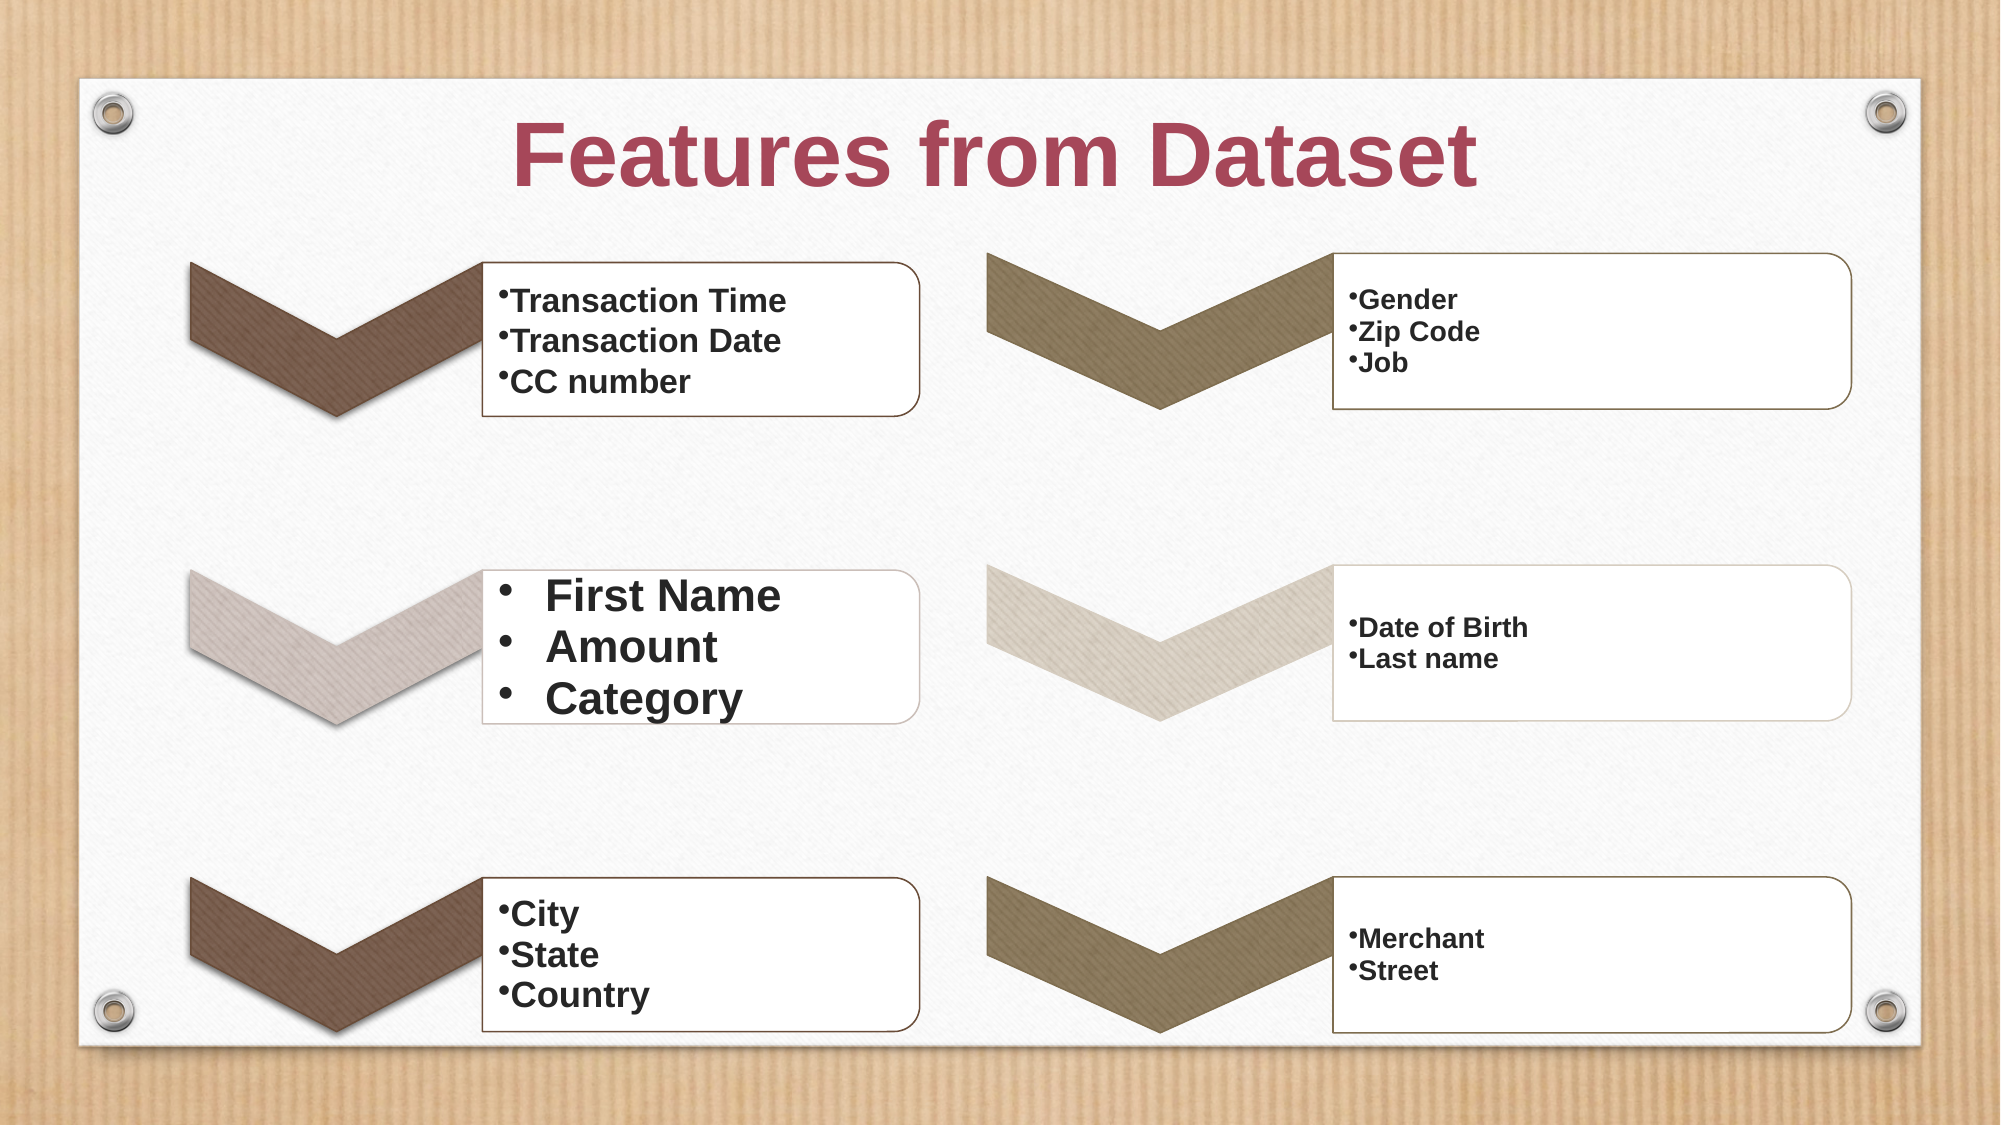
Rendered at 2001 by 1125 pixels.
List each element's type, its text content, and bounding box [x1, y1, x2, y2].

picture [0, 0, 2001, 1125]
text_box Features from Dataset [496, 87, 1495, 213]
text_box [987, 253, 1852, 1034]
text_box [190, 262, 920, 1032]
